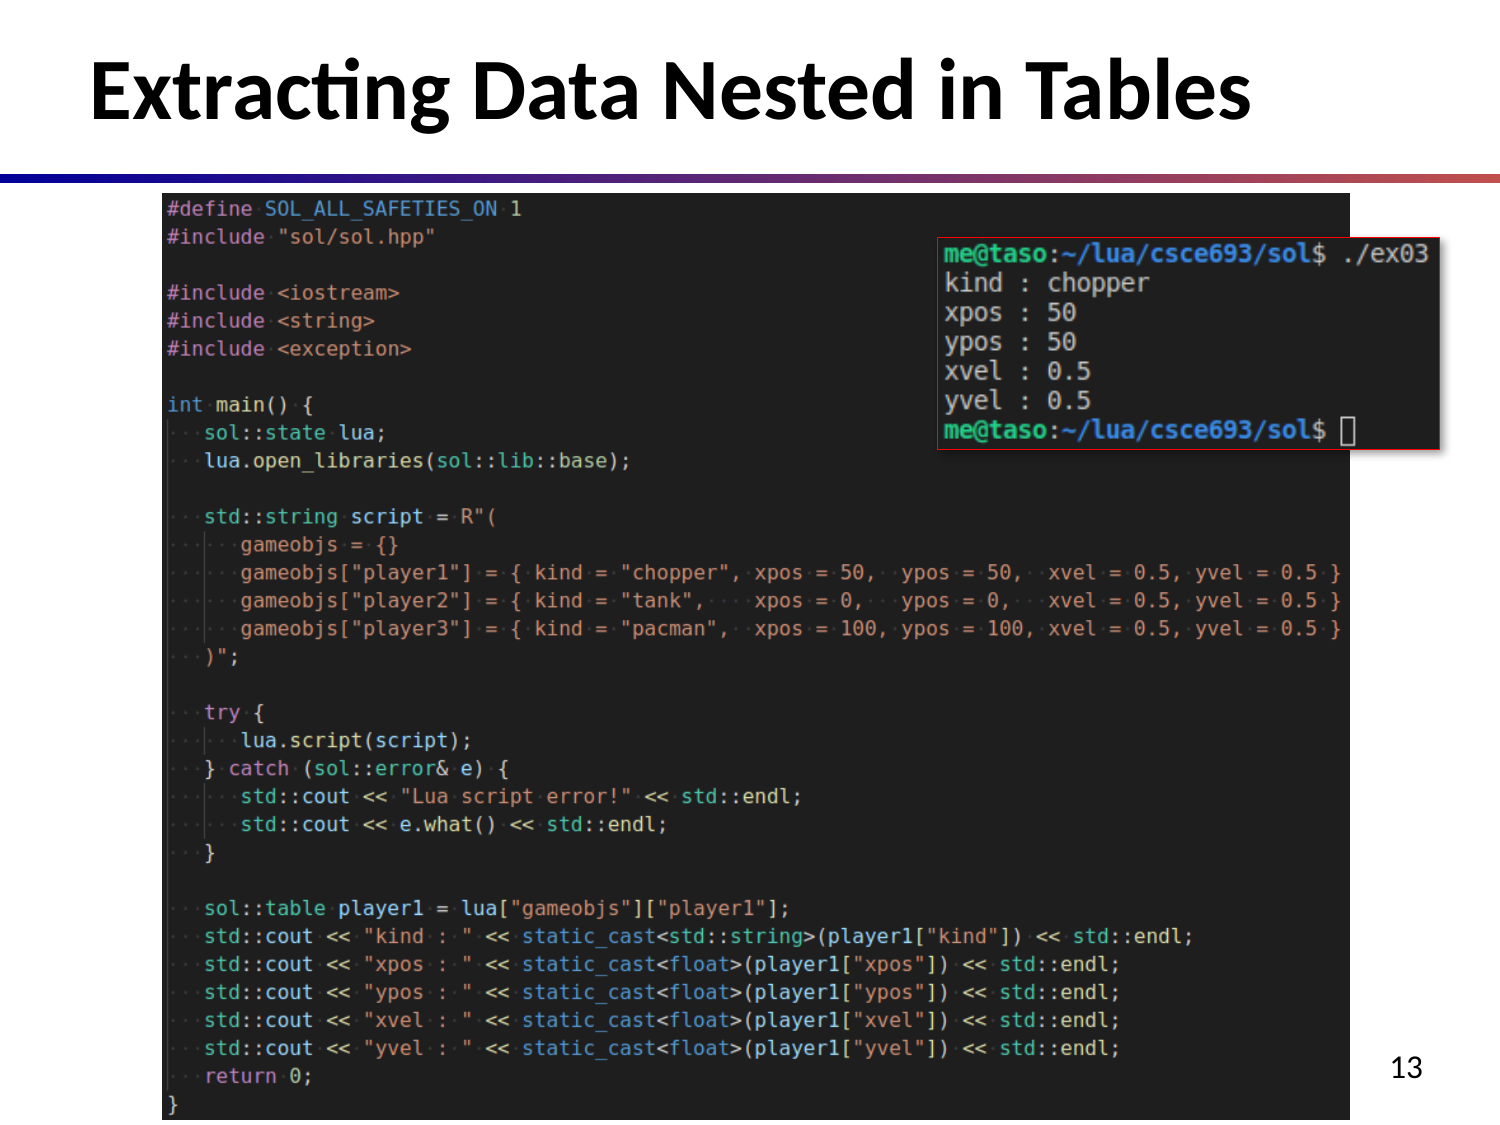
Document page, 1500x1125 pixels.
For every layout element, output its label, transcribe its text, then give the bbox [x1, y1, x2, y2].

title Extracting Data Nested in Tables [75, 24, 1438, 150]
picture [162, 193, 1441, 1120]
